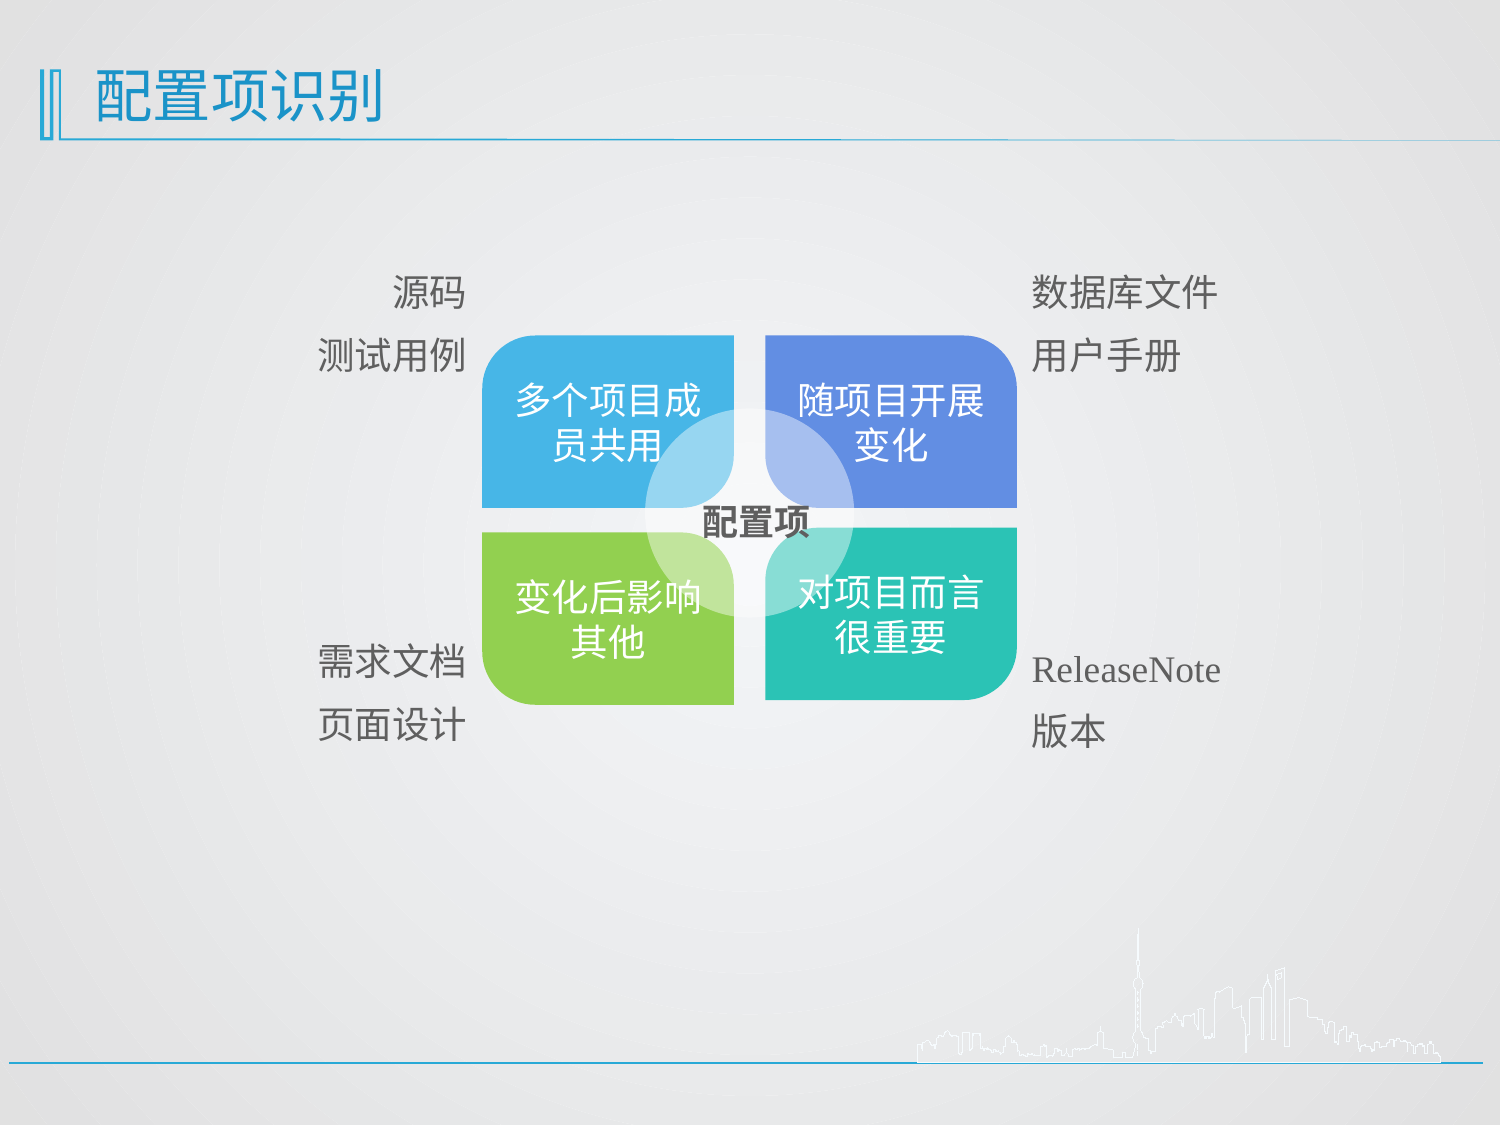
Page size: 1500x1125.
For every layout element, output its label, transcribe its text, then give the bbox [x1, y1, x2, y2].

text_box 需求文档 页面设计 [115, 612, 483, 778]
text_box 数据库文件 用户手册 [1016, 243, 1384, 409]
text_box 变化后影响其他 [481, 531, 735, 706]
text_box 对项目而言很重要 [764, 526, 1018, 702]
text_box ReleaseNote 版本 [1016, 619, 1384, 785]
title 配置项识别 [79, 41, 1407, 138]
text_box 随项目开展变化 [764, 334, 1018, 509]
text_box [644, 407, 856, 619]
text_box 多个项目成员共用 [481, 334, 735, 509]
text_box 配置项 [673, 475, 826, 551]
text_box 源码 测试用例 [115, 243, 483, 409]
